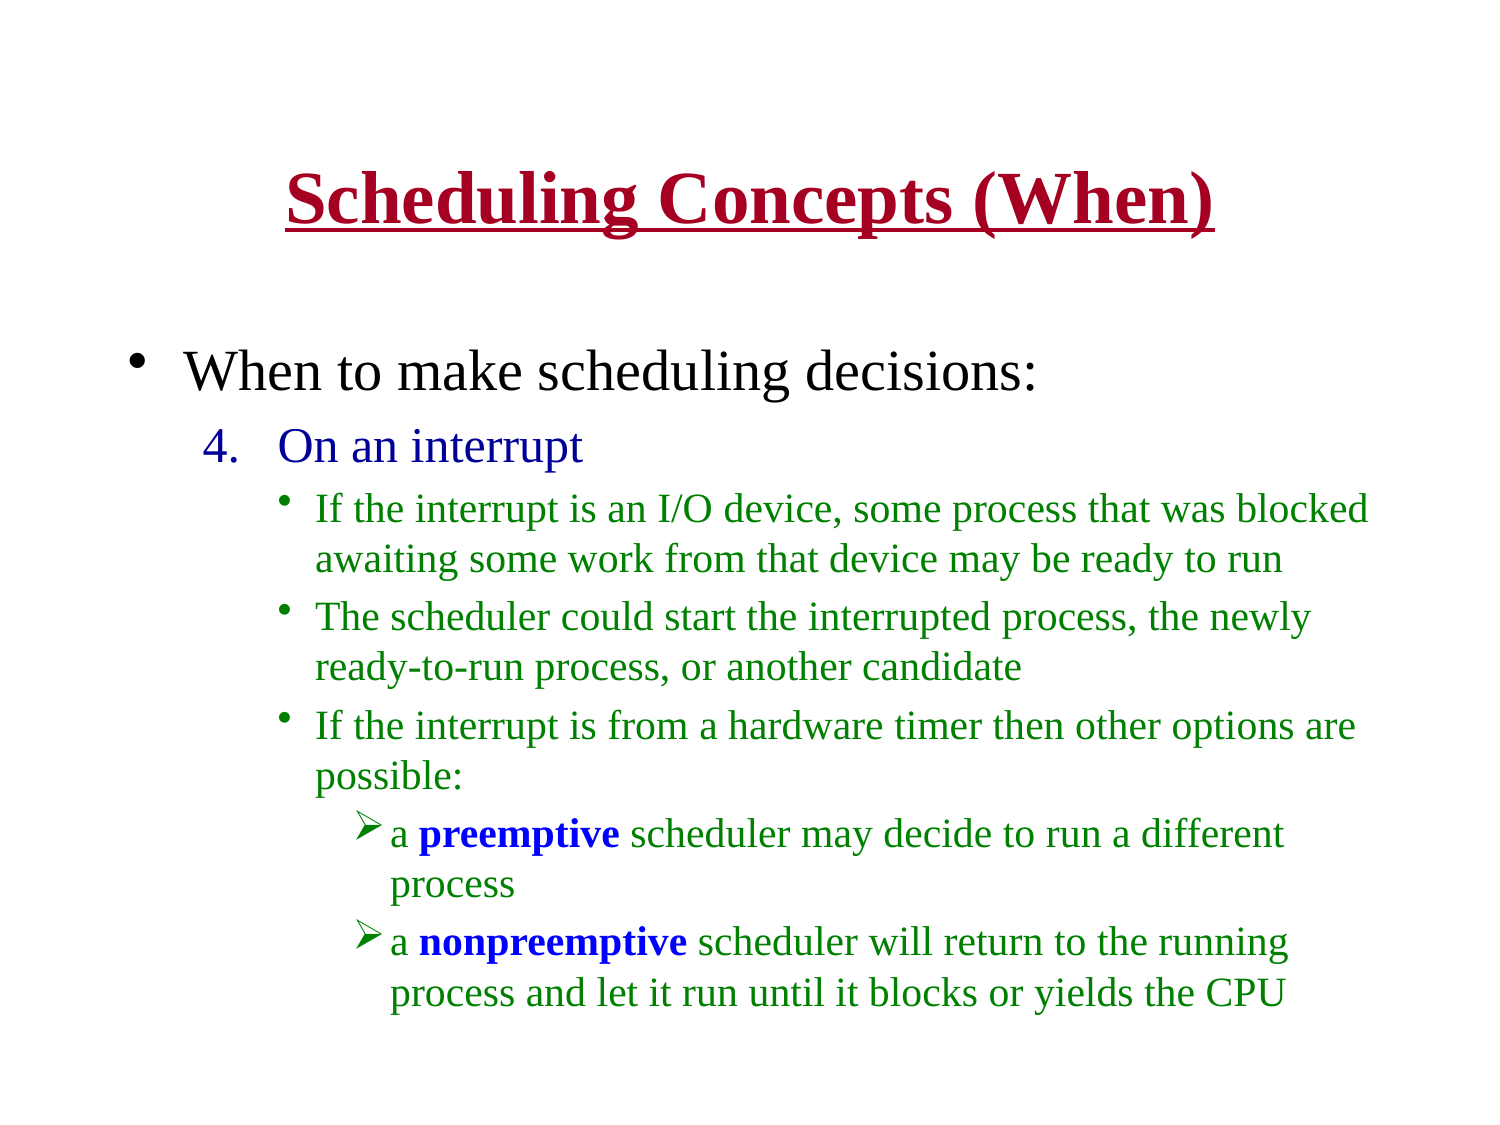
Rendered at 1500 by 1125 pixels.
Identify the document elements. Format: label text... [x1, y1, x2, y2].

title Scheduling Concepts (When) [112, 99, 1388, 288]
list When to make scheduling decisions: On an interrupt If the interrupt is an I/O device, some process that was blocked awaiting some work from that device may be ready to run The scheduler could start the interrupted process, the newly ready-to-run process, or another candidate If the interrupt is from a hardware timer then other options are possible: a preemptive scheduler may decide to run a different process a nonpreemptive scheduler will return to the running process and let it run until it blocks or yields the CPU [112, 324, 1388, 1000]
